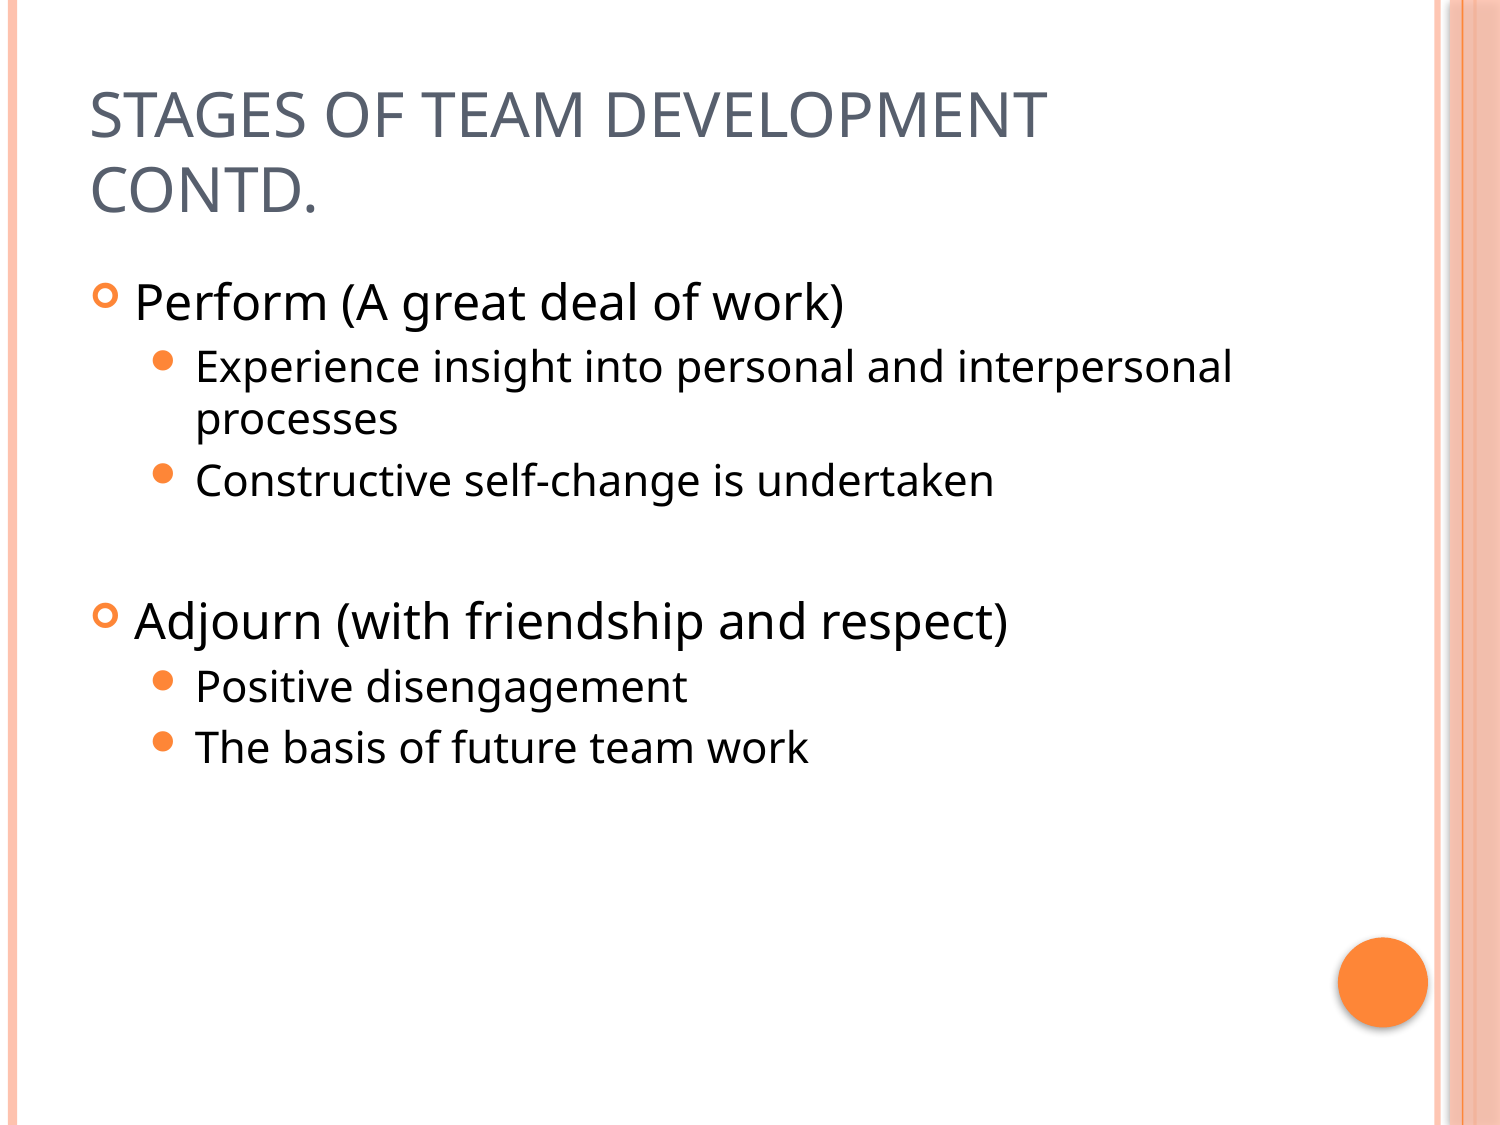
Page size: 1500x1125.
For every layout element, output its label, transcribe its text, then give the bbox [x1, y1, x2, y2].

list Perform (A great deal of work) Experience insight into personal and interpersonal processes Constructive self-change is undertaken Adjourn (with friendship and respect) Positive disengagement The basis of future team work [75, 262, 1300, 1062]
title Stages of Team Development Contd. [75, 45, 1300, 233]
